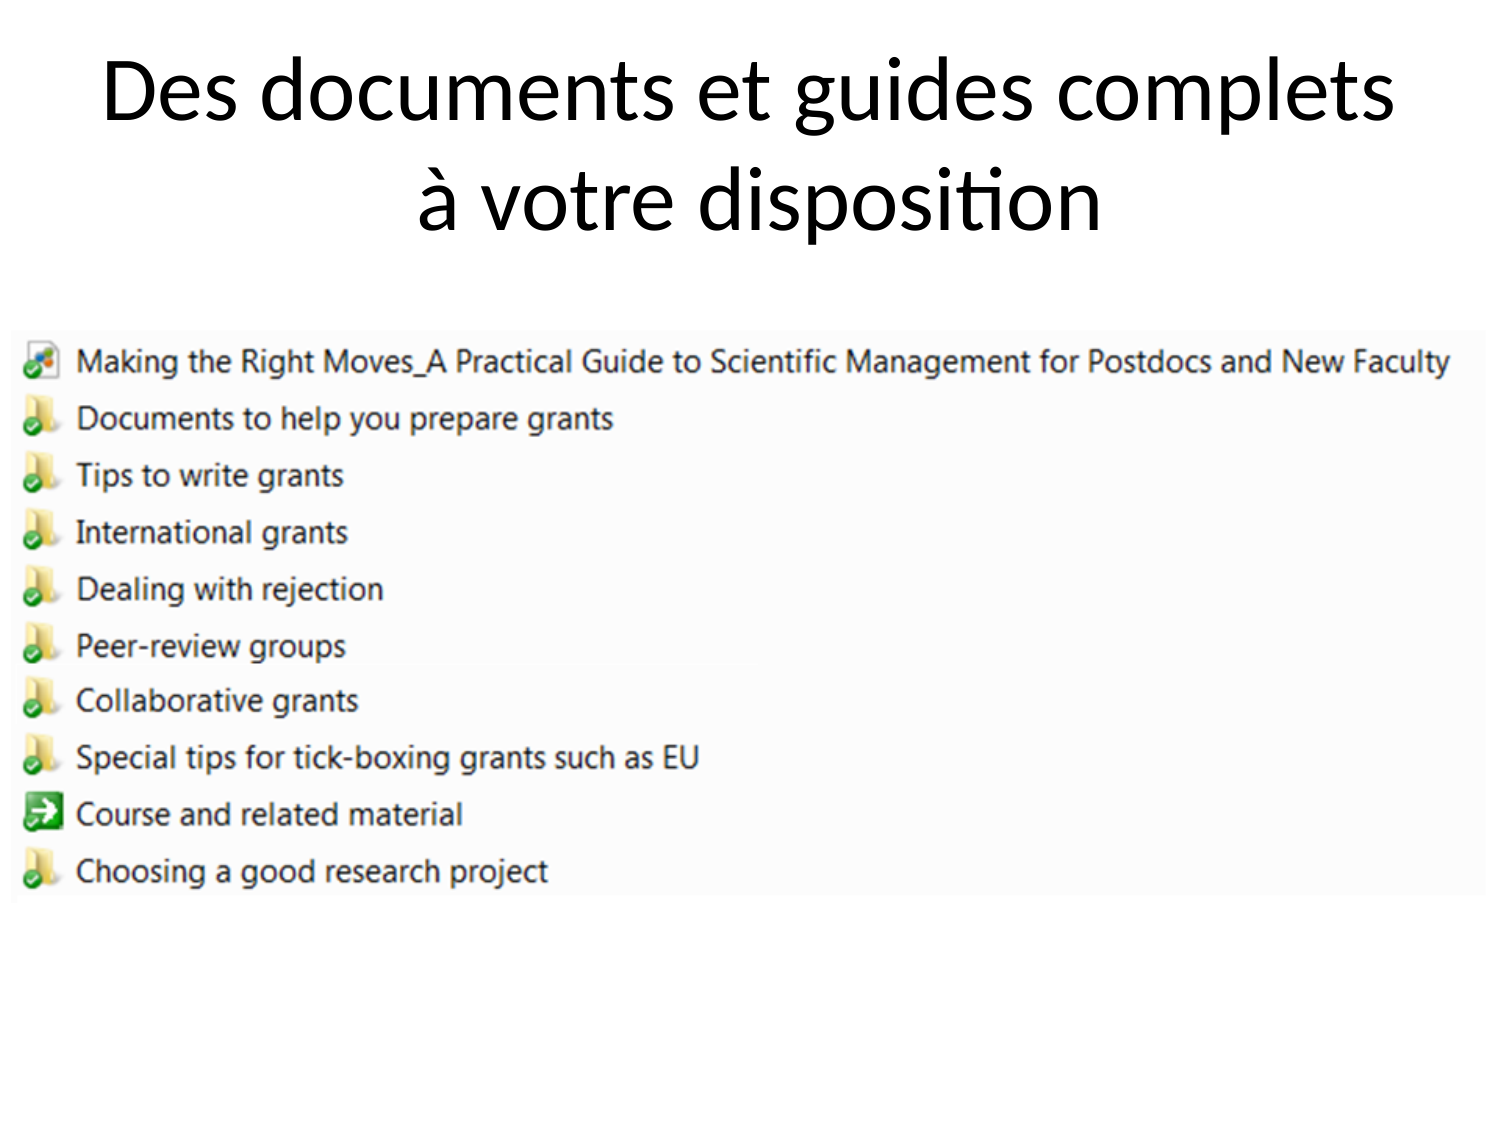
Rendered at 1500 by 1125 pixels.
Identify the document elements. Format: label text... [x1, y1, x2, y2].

picture [11, 329, 1489, 904]
title Des documents et guides complets à votre disposition [75, 45, 1425, 233]
